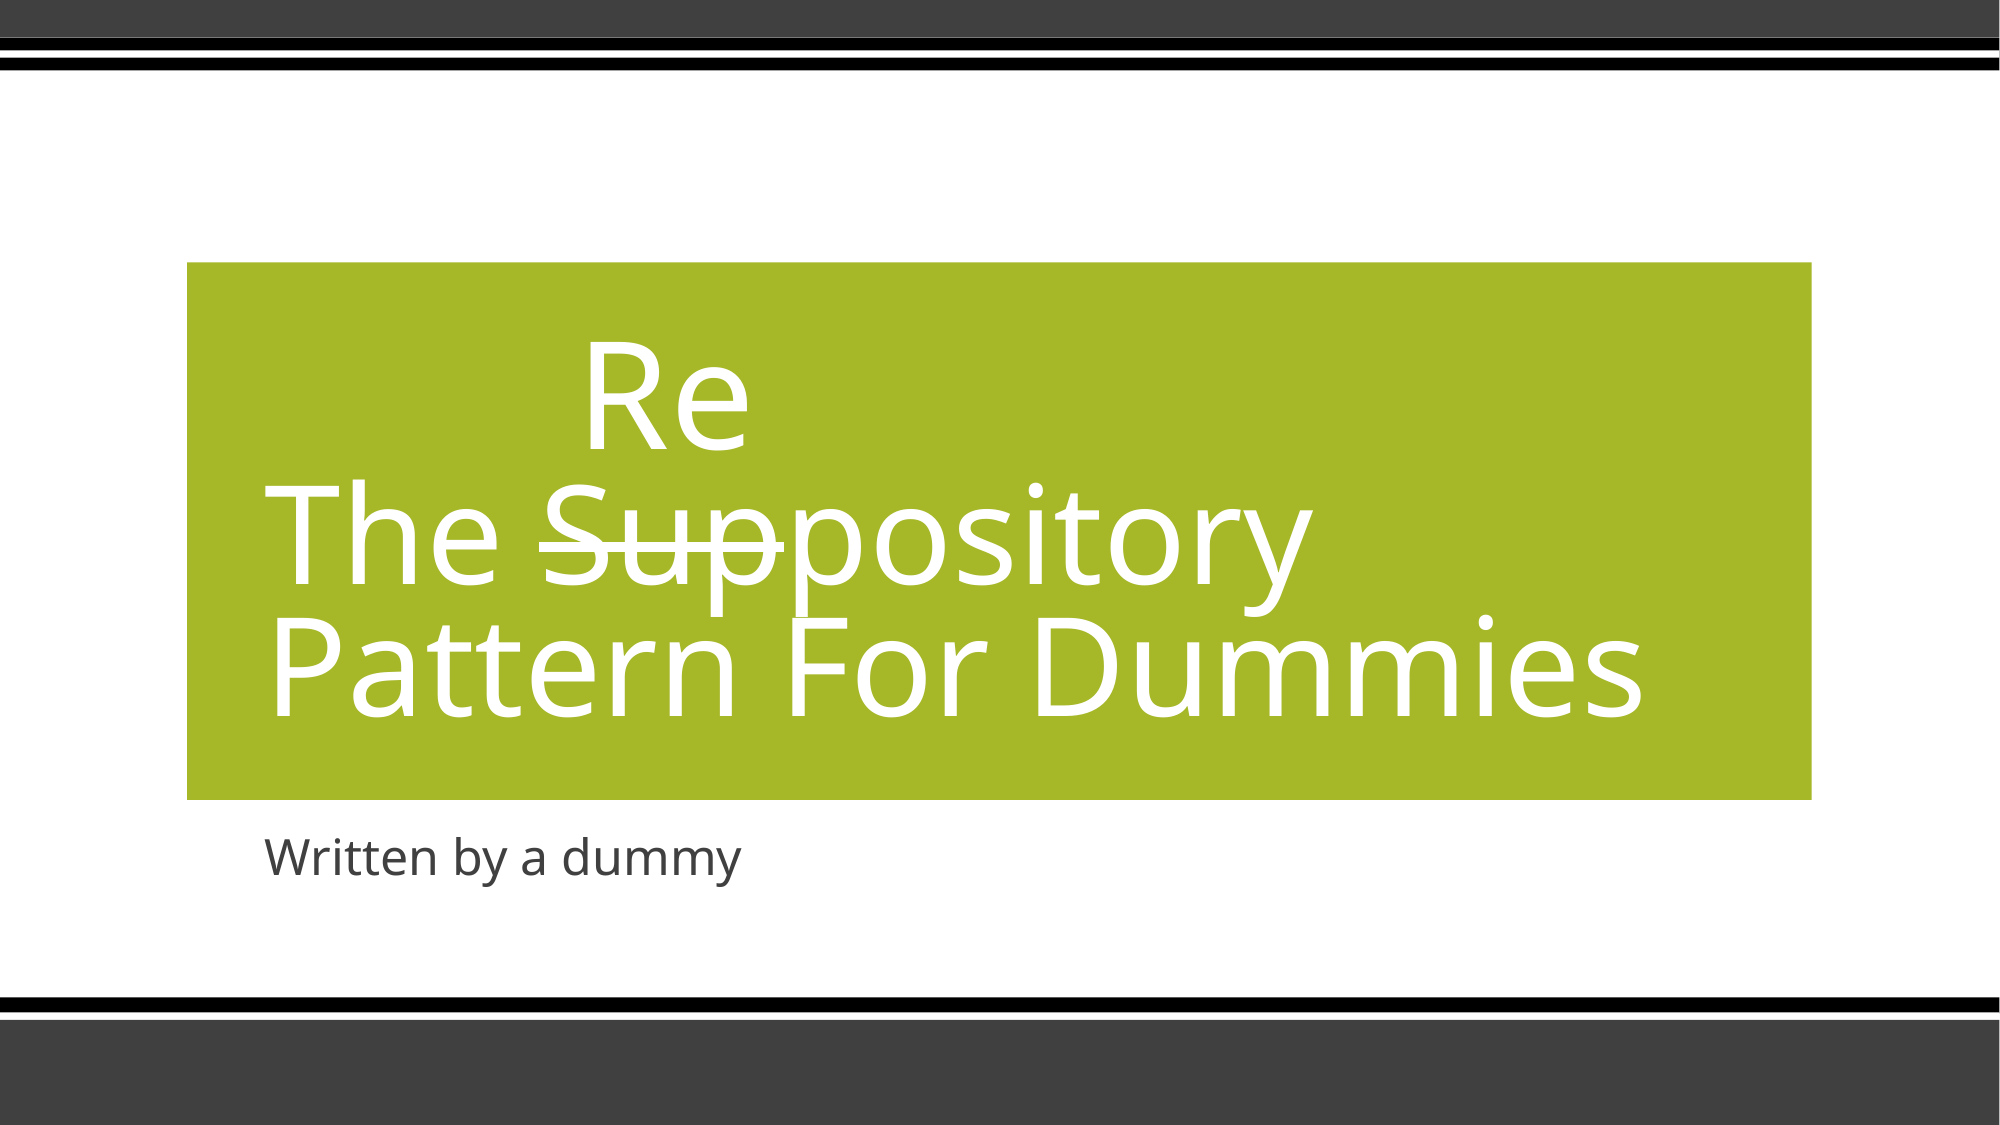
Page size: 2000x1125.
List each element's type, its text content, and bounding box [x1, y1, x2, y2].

subtitle Written by a dummy [249, 825, 1600, 963]
title The Suppository Pattern For Dummies [249, 312, 1750, 750]
text_box Re [562, 312, 775, 490]
